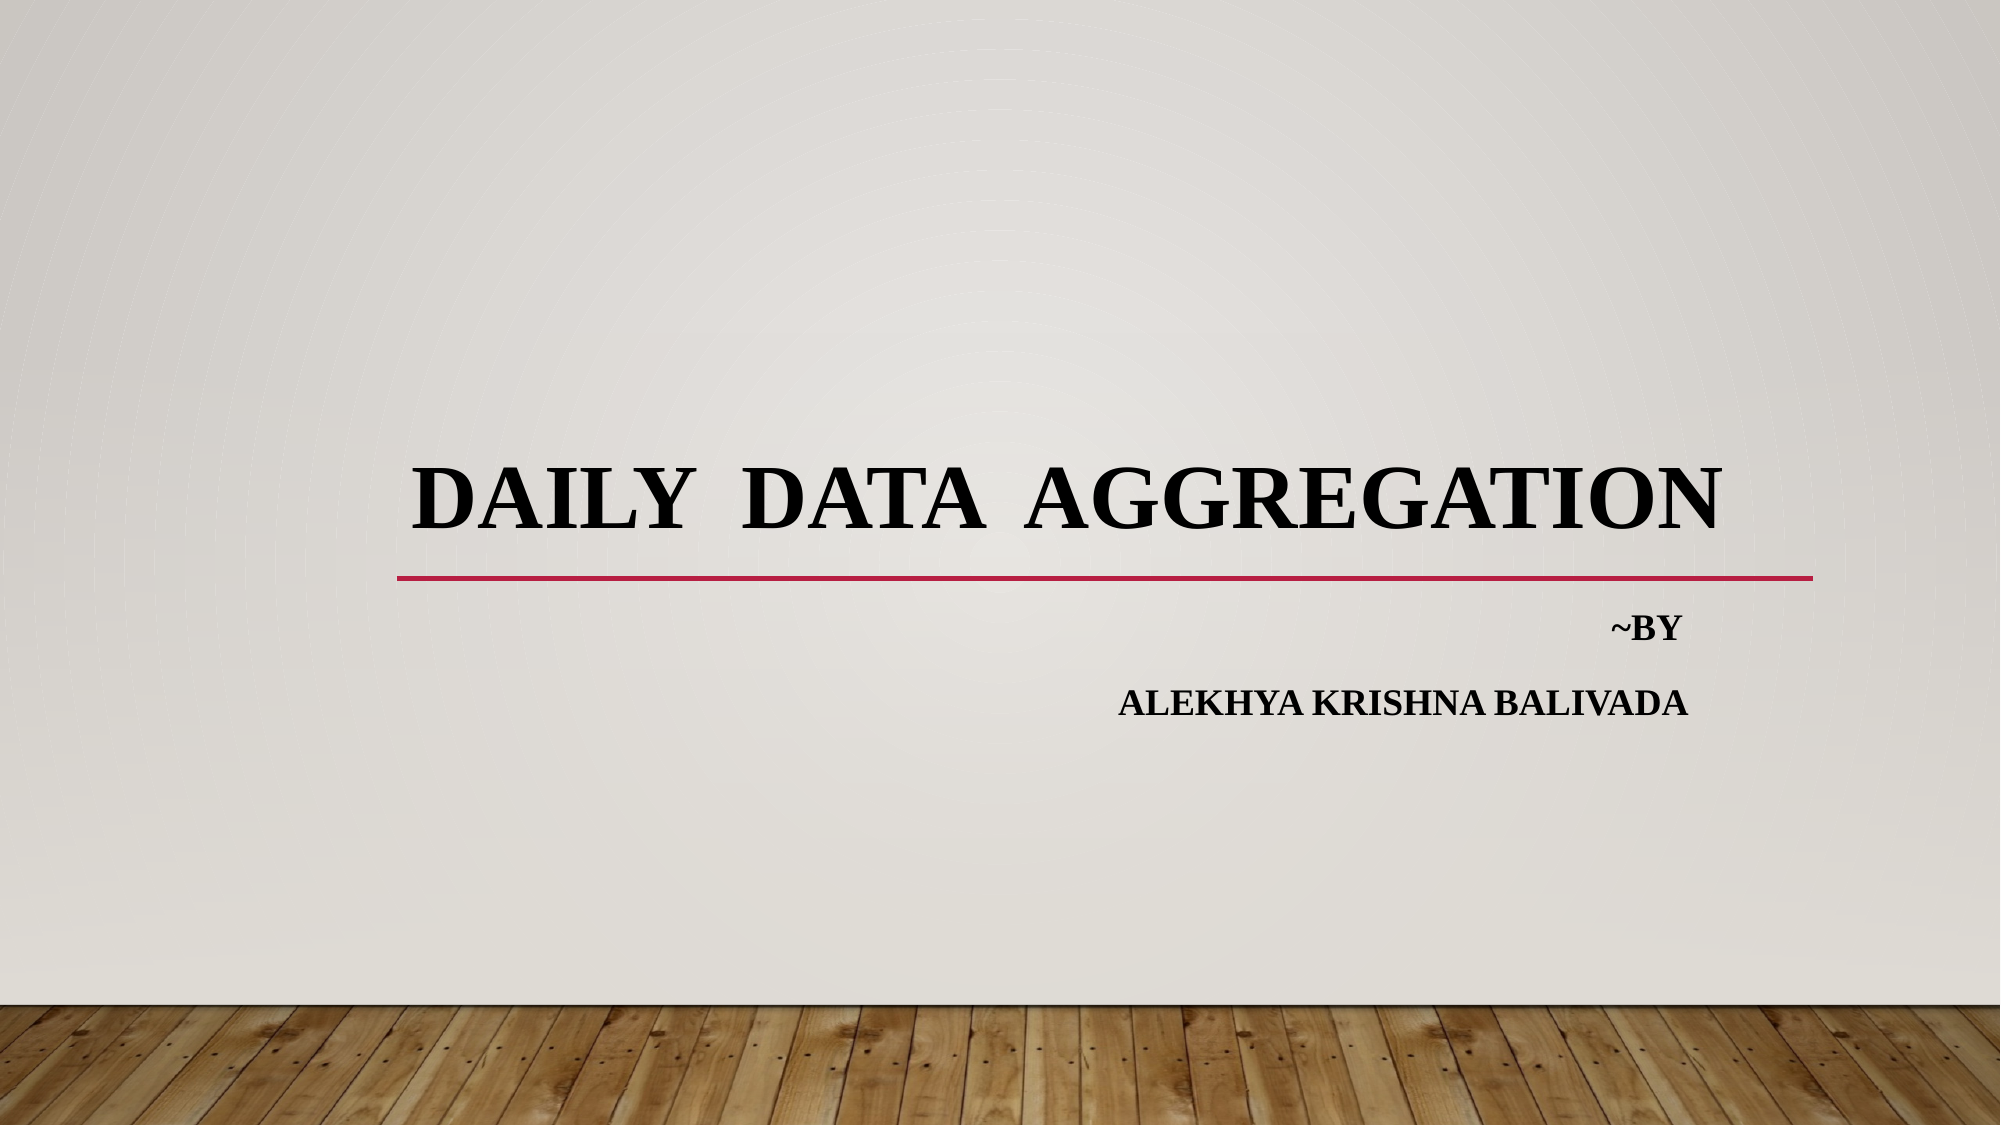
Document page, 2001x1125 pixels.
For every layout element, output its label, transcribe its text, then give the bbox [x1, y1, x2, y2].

subtitle ~By Alekhya Krishna Balivada [396, 579, 1844, 824]
title Daily Data Aggregation [396, 131, 1814, 549]
picture [0, 1005, 2000, 1125]
